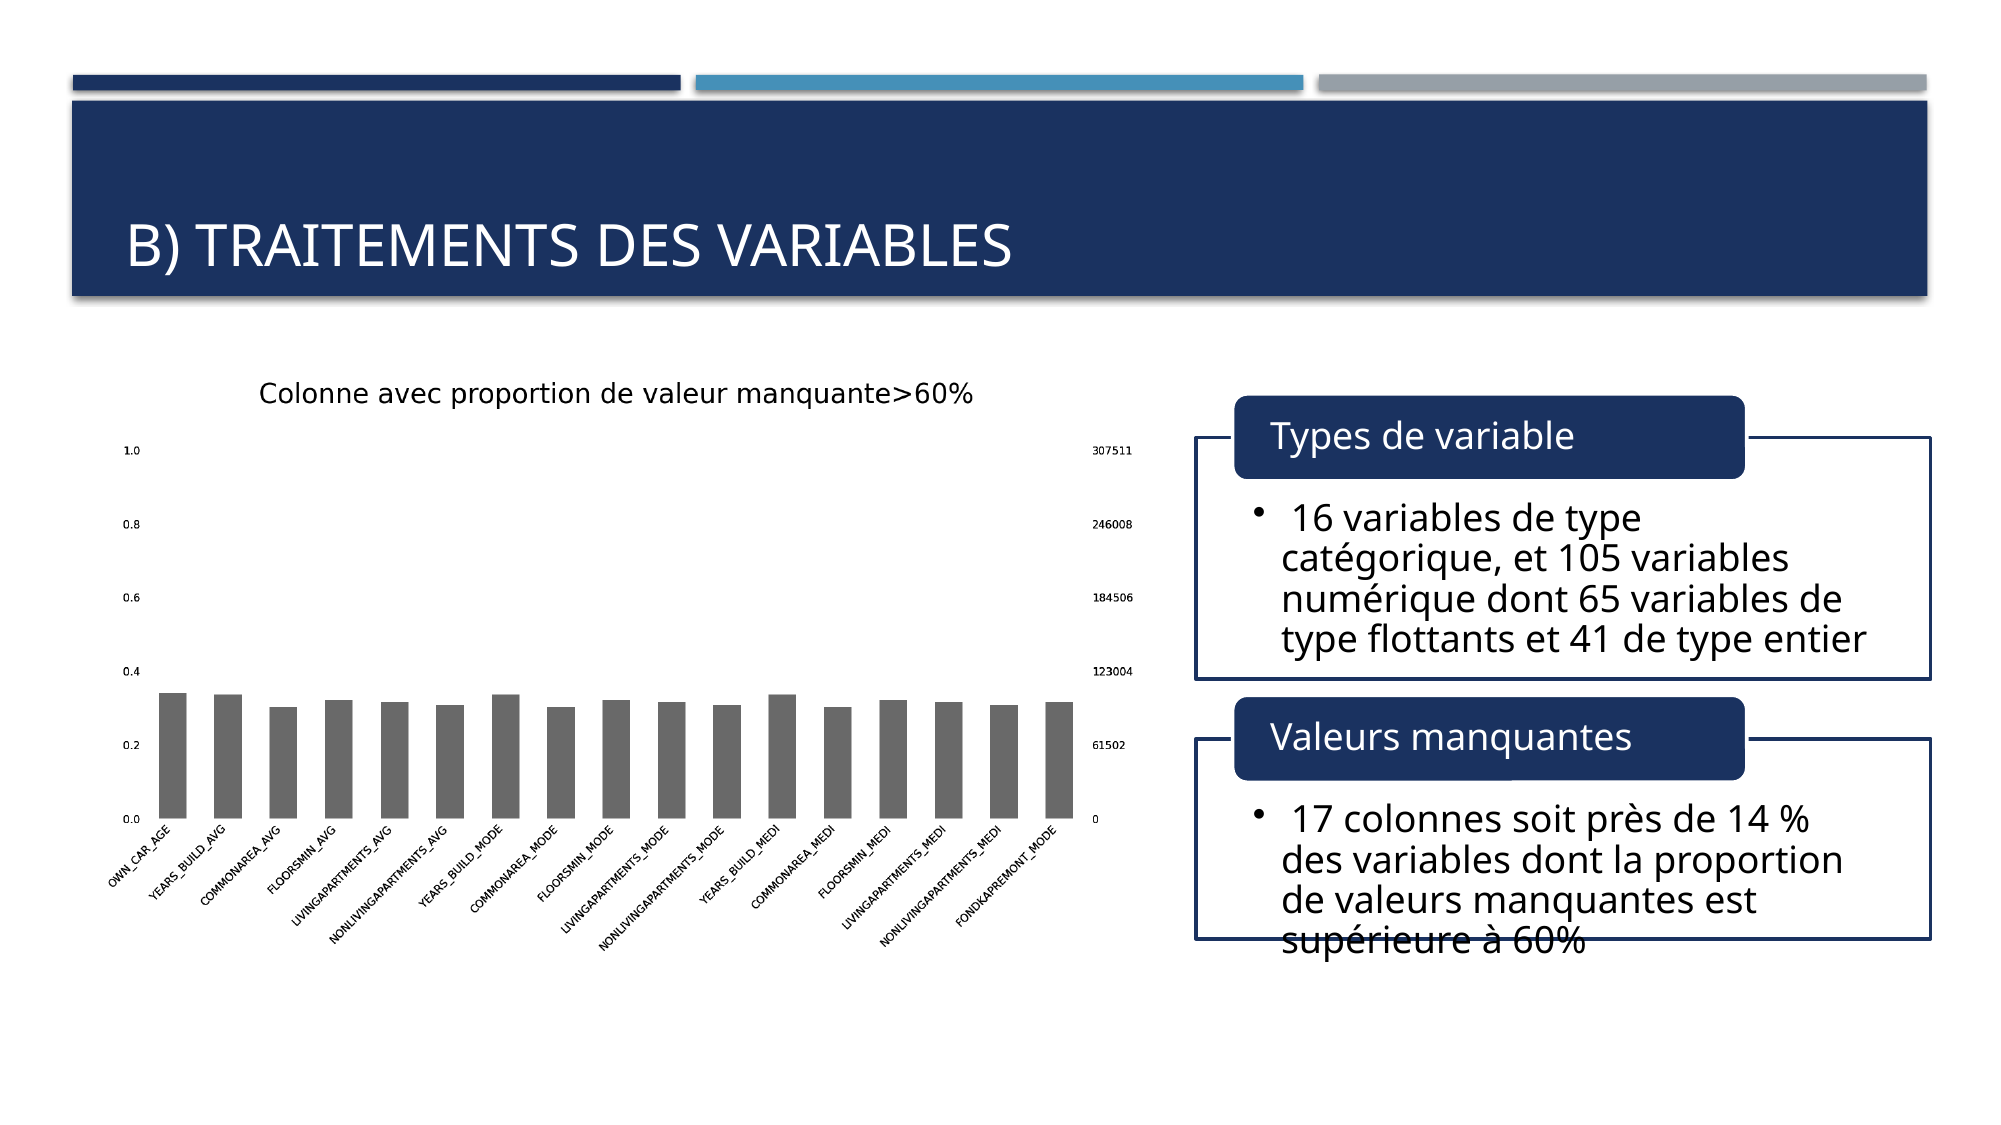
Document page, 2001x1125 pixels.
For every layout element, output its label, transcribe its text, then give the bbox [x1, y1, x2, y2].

picture [100, 376, 1137, 957]
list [1195, 370, 1932, 962]
title B) TRAITEMENTs DES VARIables [110, 119, 1920, 287]
